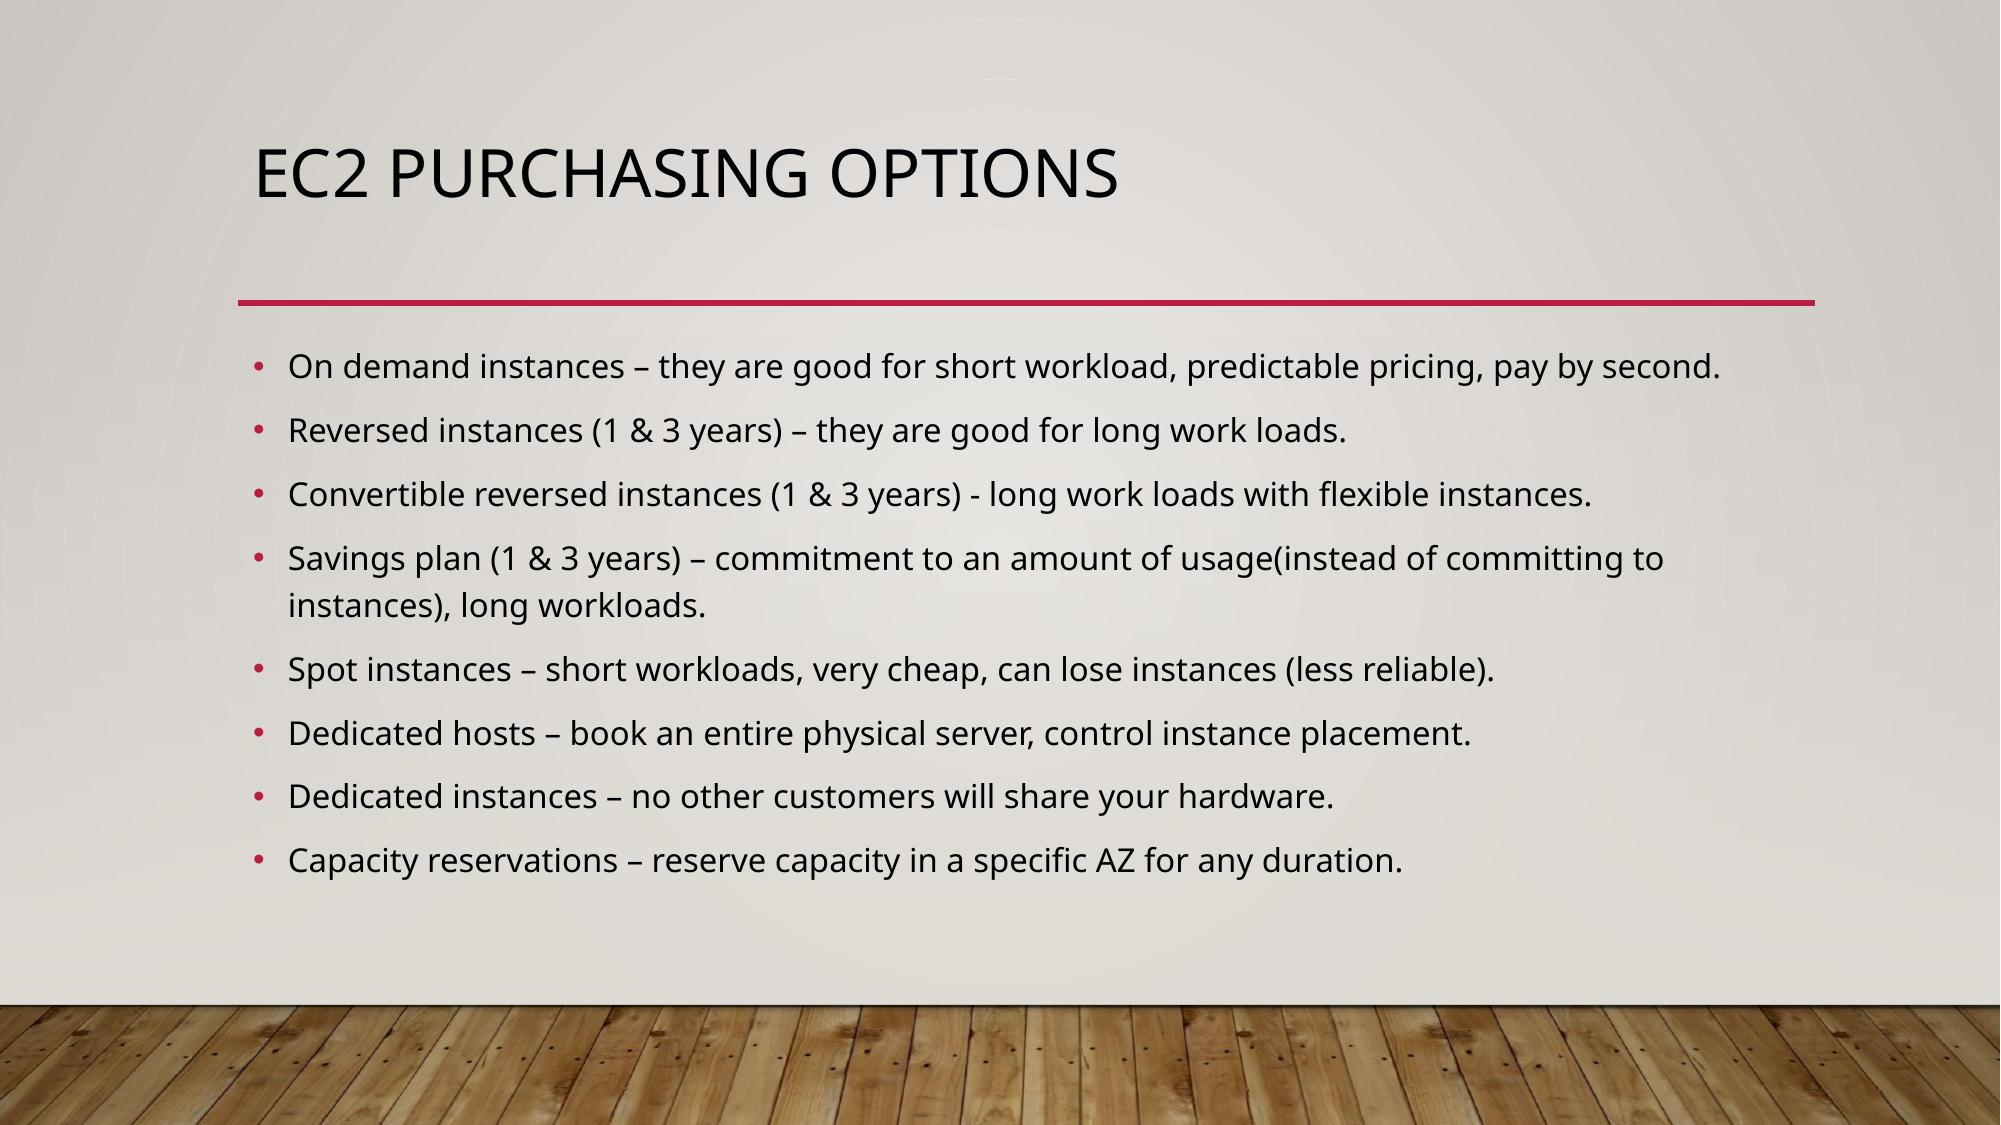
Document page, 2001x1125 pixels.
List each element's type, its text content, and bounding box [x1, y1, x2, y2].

picture [0, 1005, 2000, 1125]
list On demand instances – they are good for short workload, predictable pricing, pay by second. Reversed instances (1 & 3 years) – they are good for long work loads. Convertible reversed instances (1 & 3 years) - long work loads with flexible instances. Savings plan (1 & 3 years) – commitment to an amount of usage(instead of committing to instances), long workloads. Spot instances – short workloads, very cheap, can lose instances (less reliable). Dedicated hosts – book an entire physical server, control instance placement. Dedicated instances – no other customers will share your hardware. Capacity reservations – reserve capacity in a specific AZ for any duration. [238, 330, 1814, 897]
title ec2 purchasing options [238, 131, 1814, 305]
